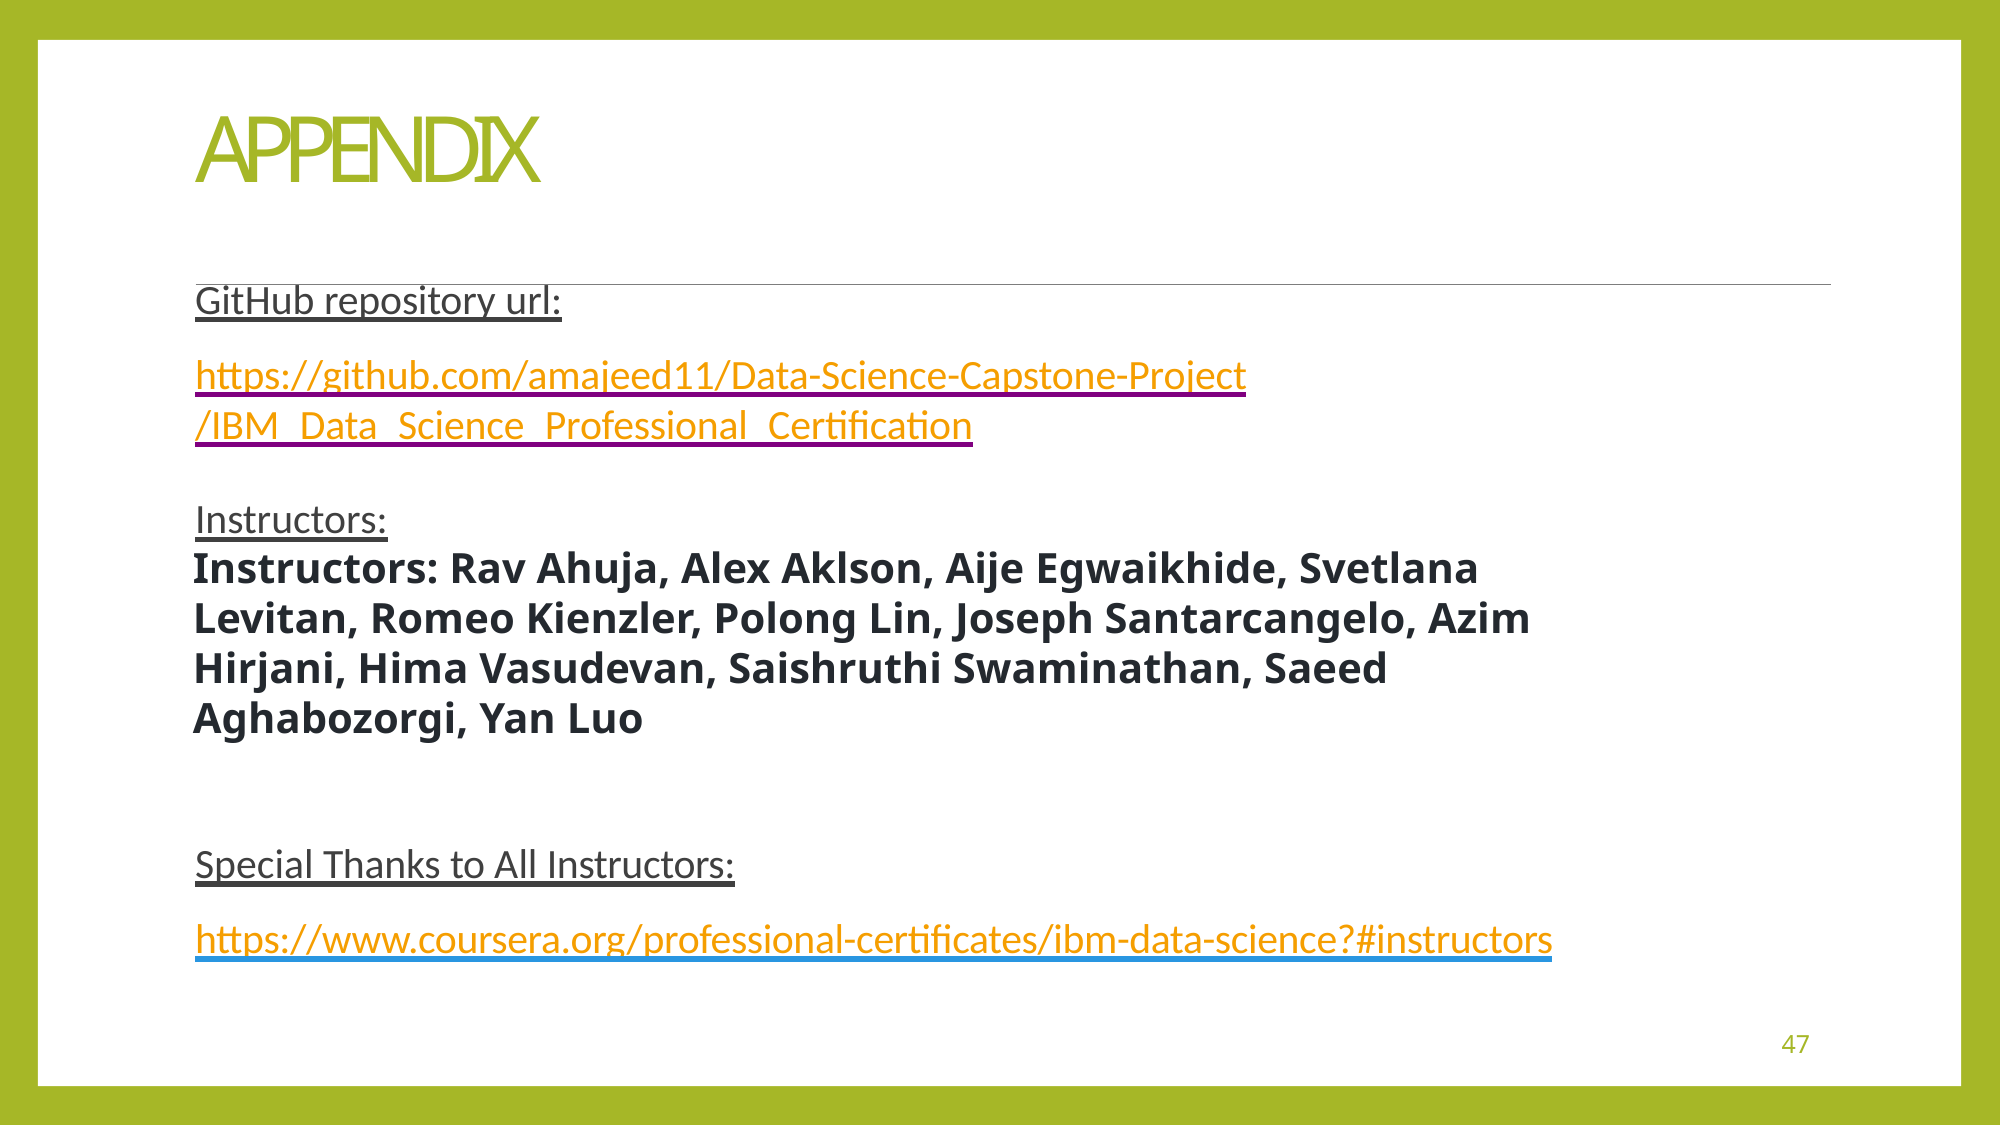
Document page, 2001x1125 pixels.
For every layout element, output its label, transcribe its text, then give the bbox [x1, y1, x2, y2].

title APPENDIX [192, 50, 596, 241]
text_box GitHub repository url: https://github.com/amajeed11/Data-Science-Capstone-Project/IBM_Data_Science_Professional_Certification Instructors: Instructors: Rav Ahuja, Alex Aklson, Aije Egwaikhide, Svetlana Levitan, Romeo Kienzler, Polong Lin, Joseph Santarcangelo, Azim Hirjani, Hima Vasudevan, Saishruthi Swaminathan, Saeed Aghabozorgi, Yan Luo Special Thanks to All Instructors: https://www.coursera.org/professional-certificates/ibm-data-science?#instructors [192, 245, 1571, 962]
slide_number 47 [1530, 724, 1811, 1125]
